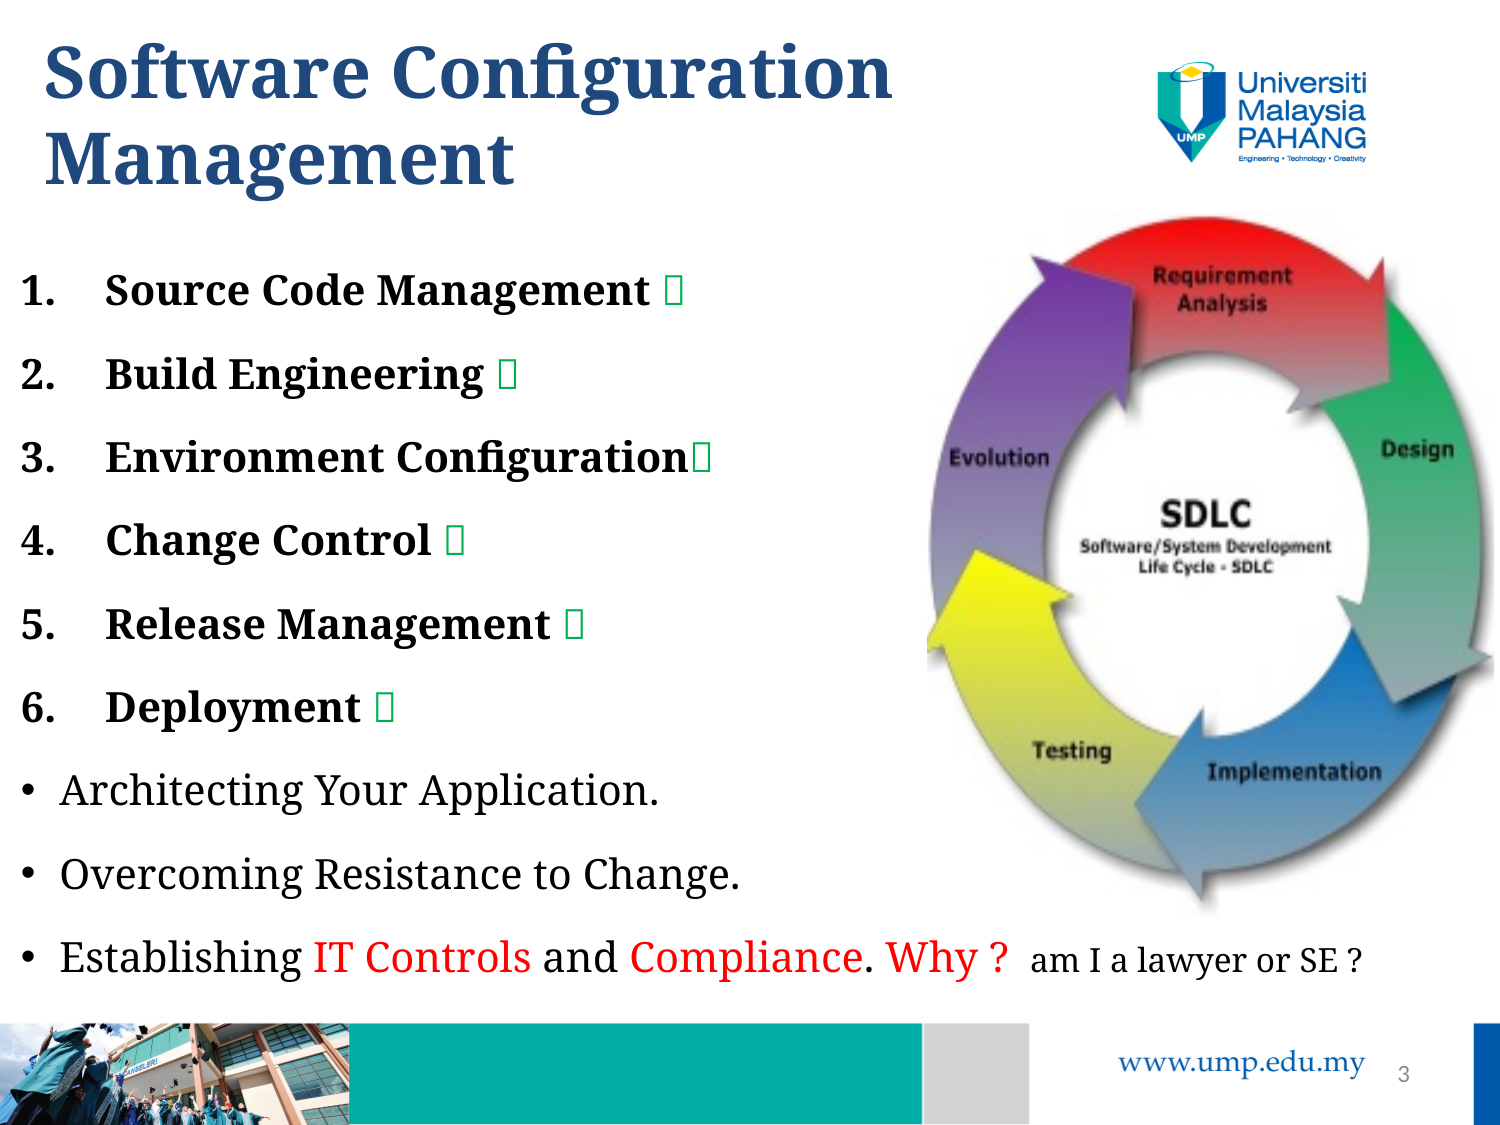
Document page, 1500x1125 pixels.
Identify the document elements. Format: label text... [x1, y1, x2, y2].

list Source Code Management  Build Engineering  Environment Configuration Change Control  Release Management  Deployment  Architecting Your Application. Overcoming Resistance to Change. Establishing IT Controls and Compliance. Why ? am I a lawyer or SE ? [5, 231, 1425, 993]
slide_number 3 [1074, 1042, 1425, 1103]
picture [0, 0, 1500, 1125]
title Software Configuration Management [29, 19, 1380, 207]
